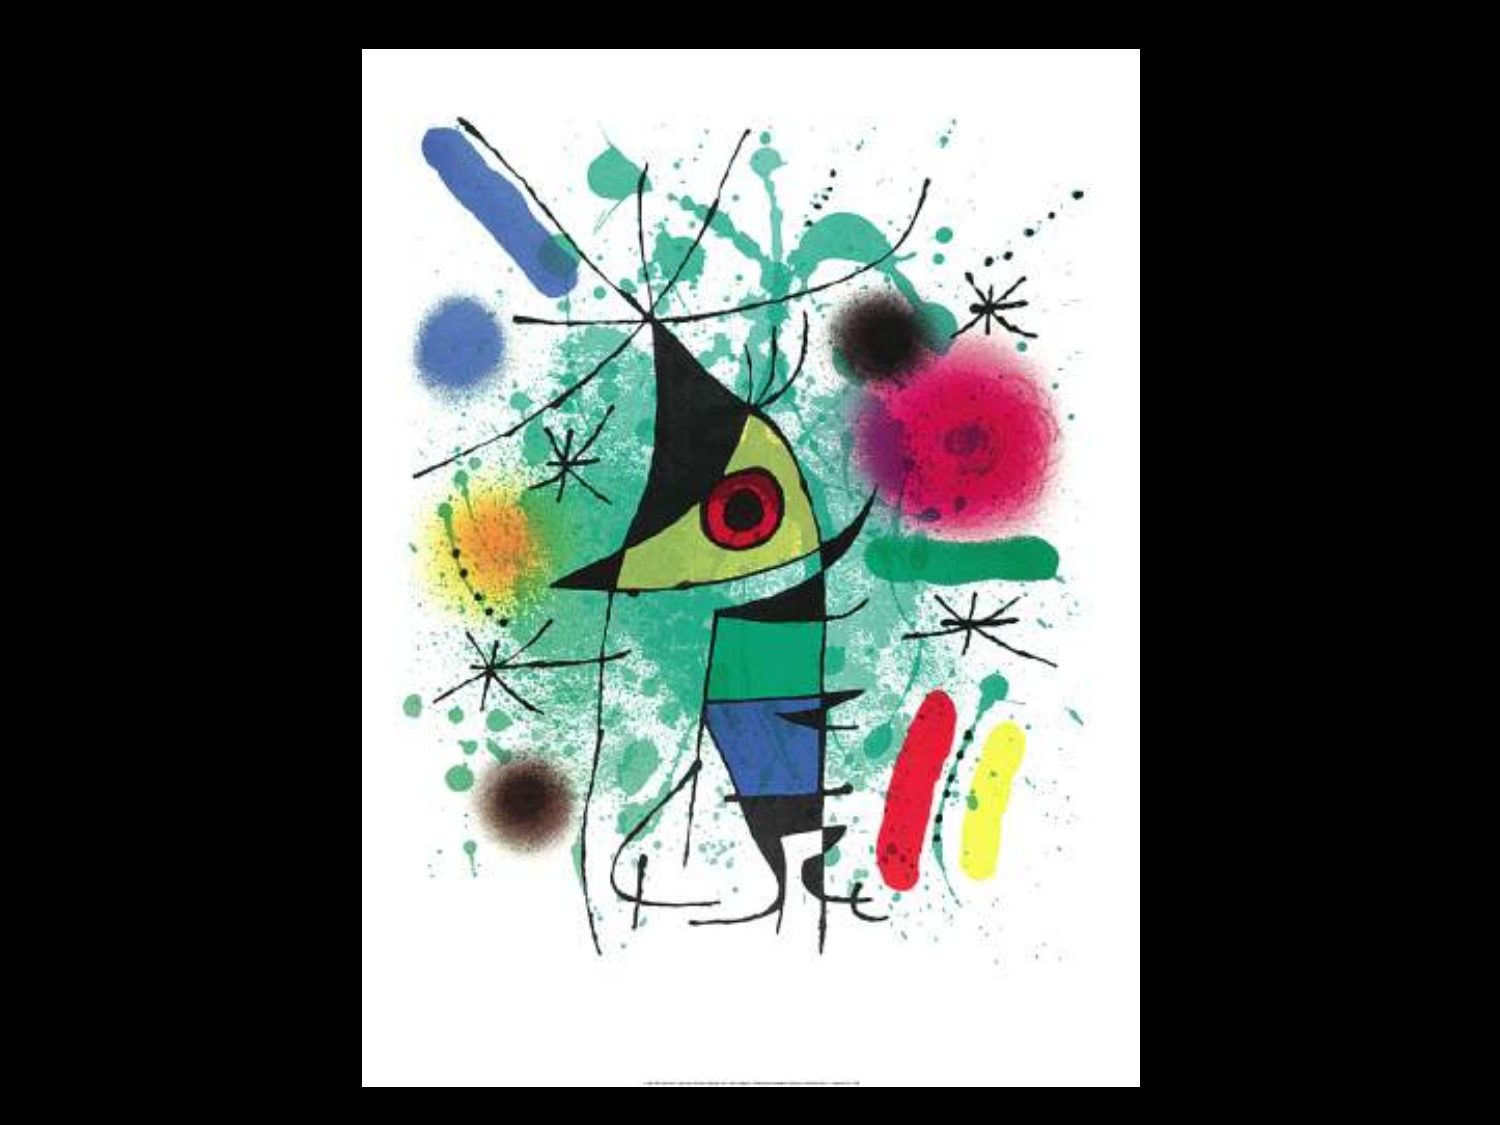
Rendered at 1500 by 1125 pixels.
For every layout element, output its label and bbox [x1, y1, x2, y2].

picture [362, 49, 1140, 1087]
